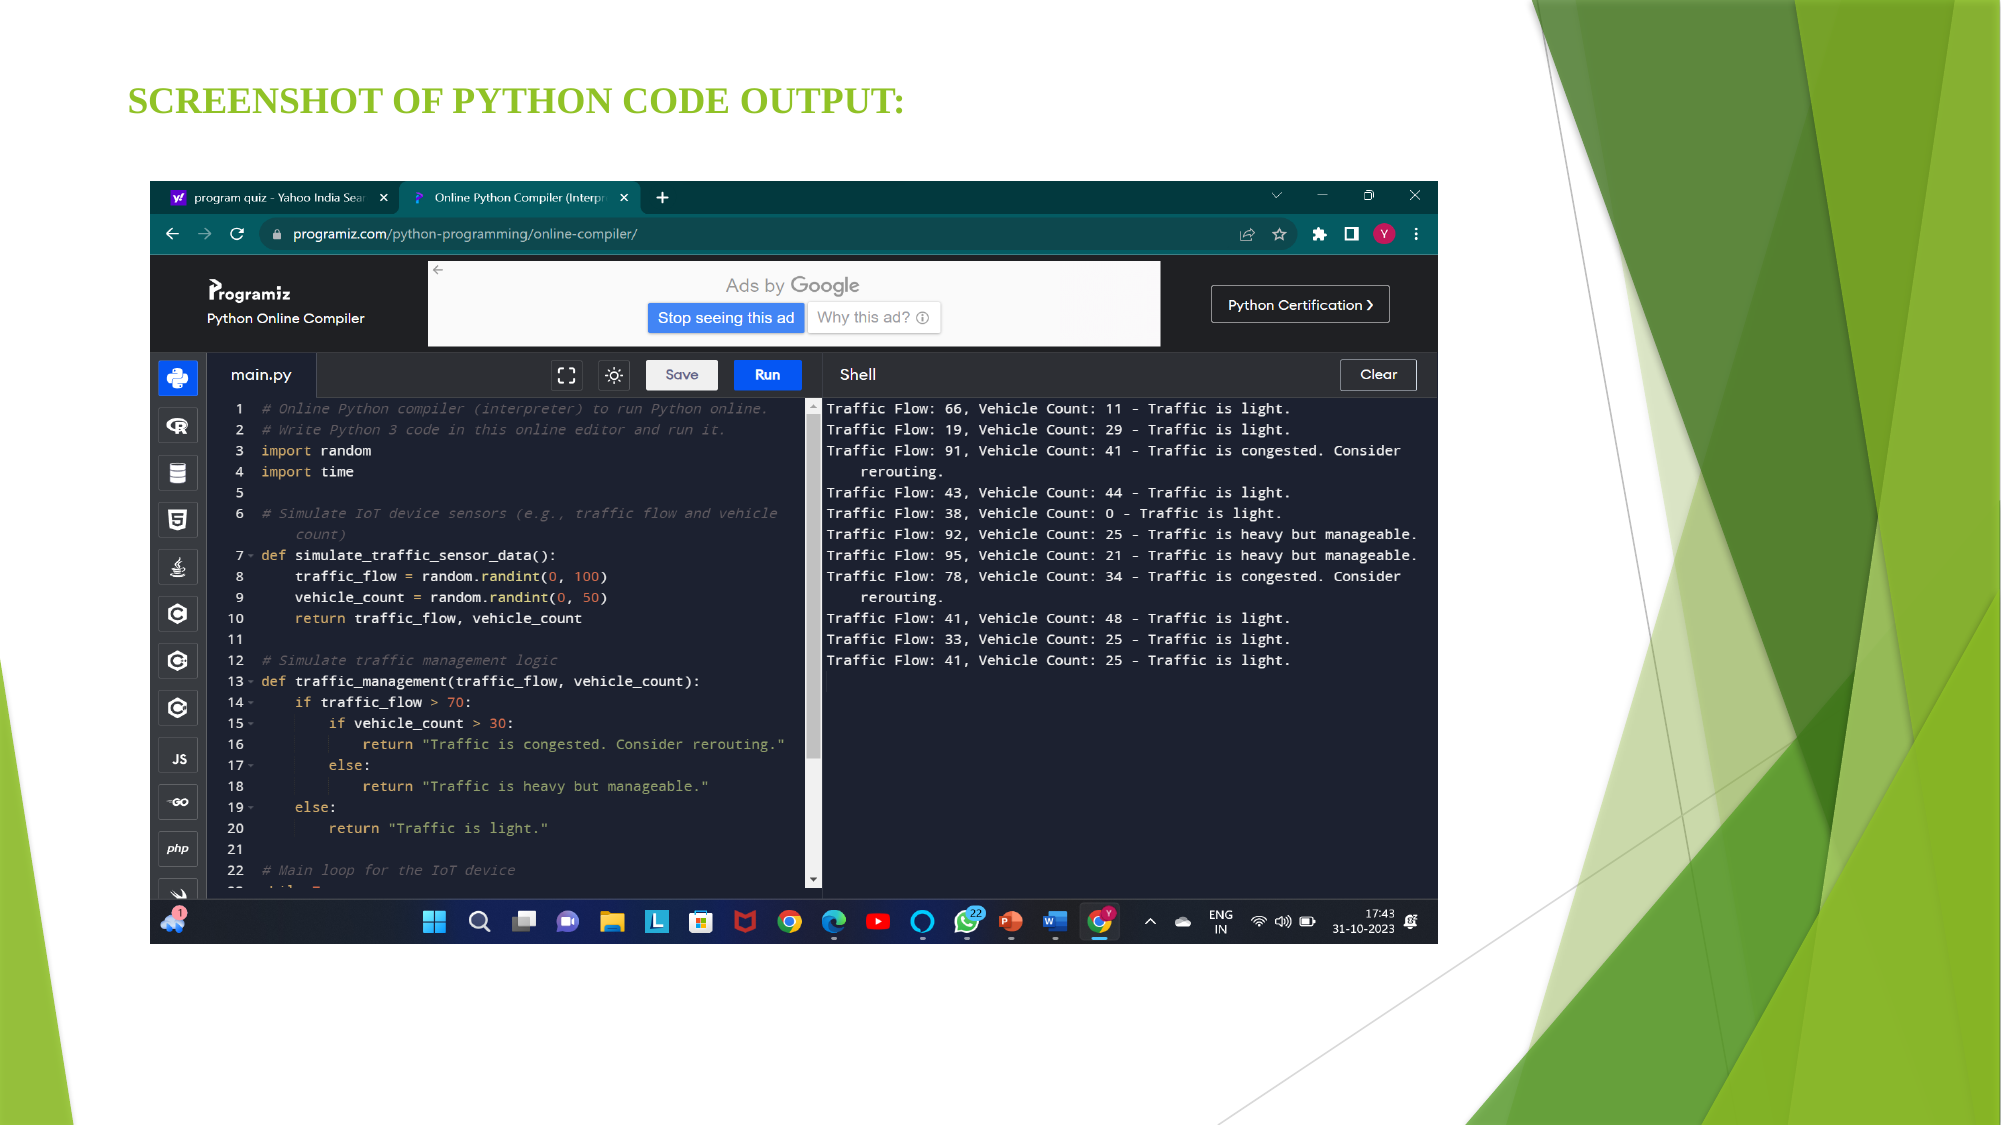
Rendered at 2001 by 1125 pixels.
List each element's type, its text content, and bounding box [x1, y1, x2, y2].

picture [149, 180, 1438, 945]
title SCREENSHOT OF PYTHON CODE OUTPUT: [112, 68, 1076, 164]
